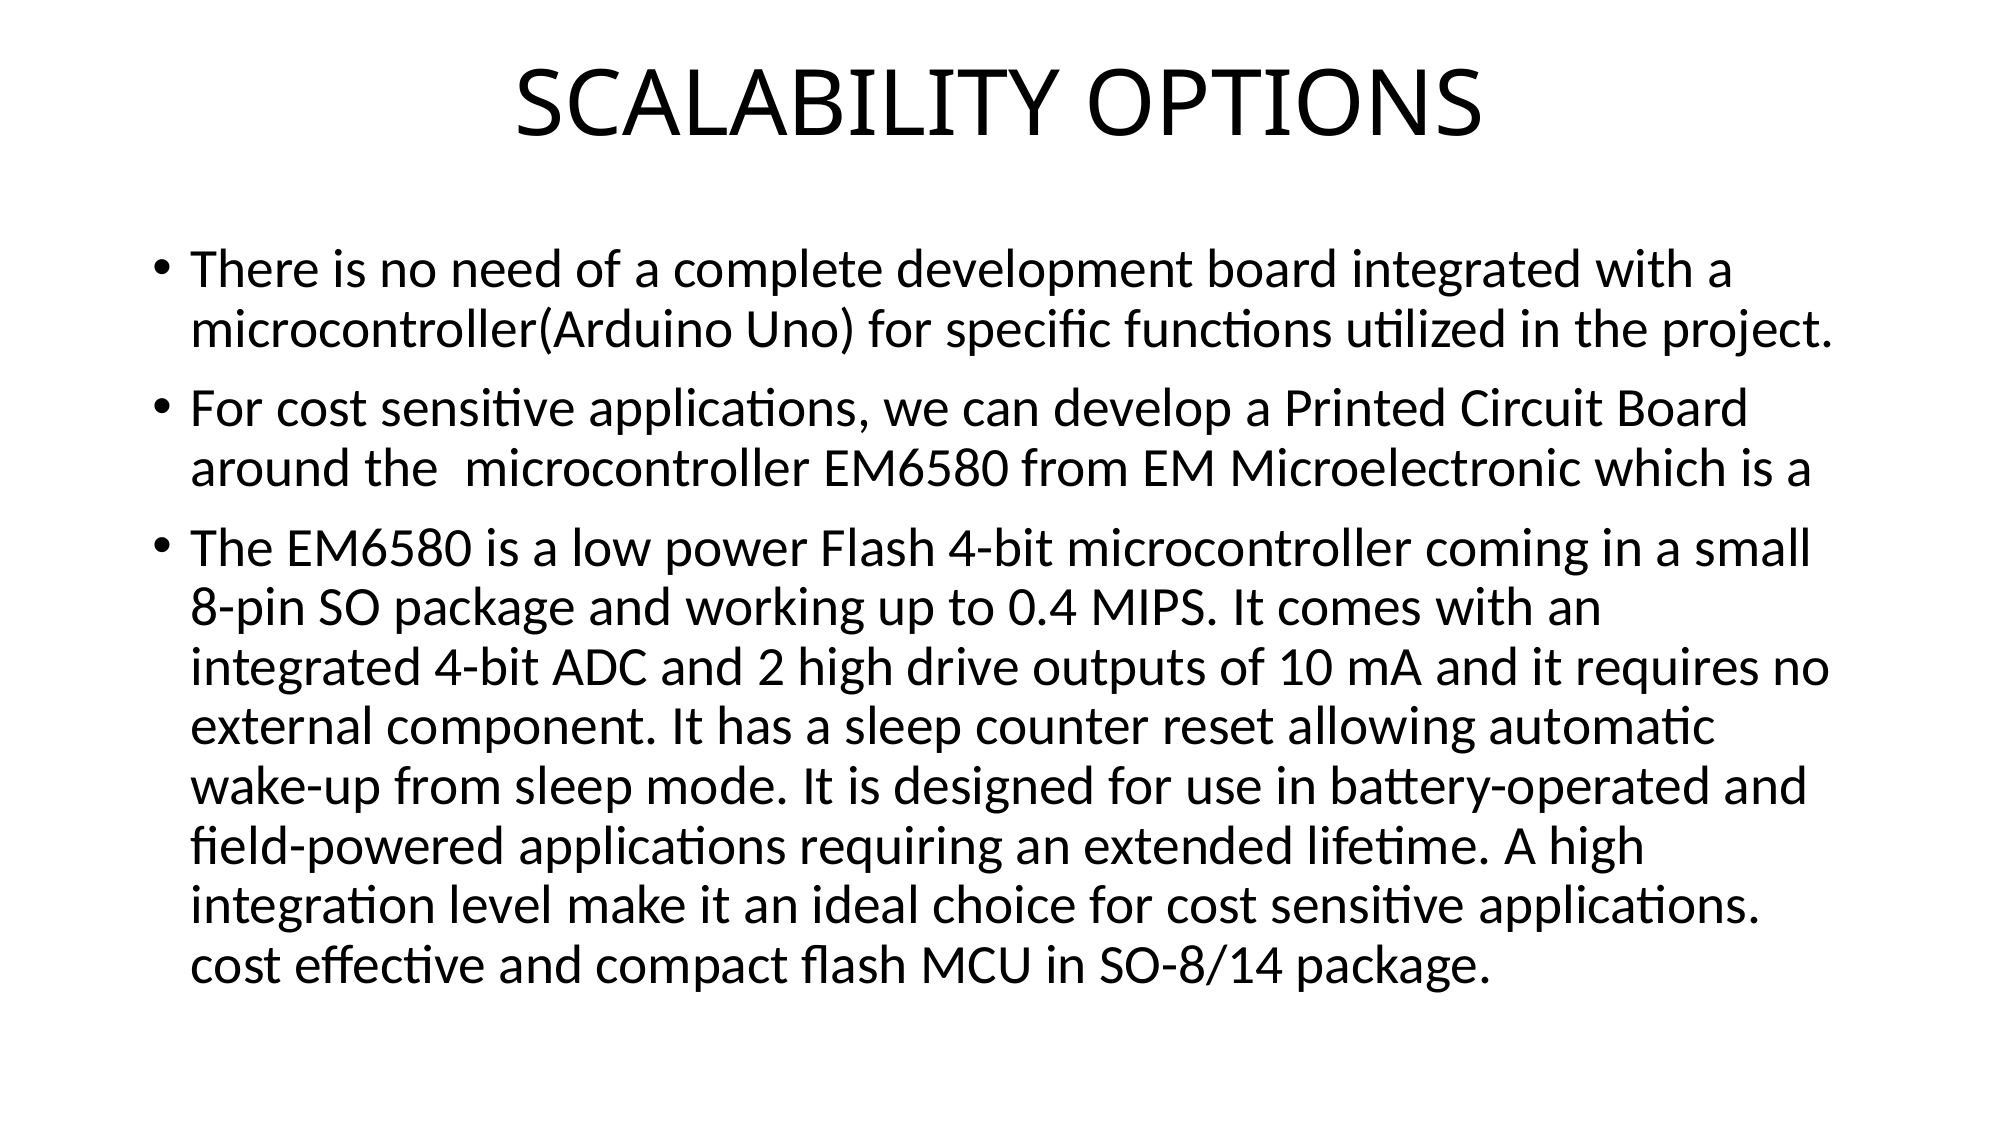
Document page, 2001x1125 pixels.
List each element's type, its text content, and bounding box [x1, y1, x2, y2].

list There is no need of a complete development board integrated with a microcontroller(Arduino Uno) for specific functions utilized in the project. For cost sensitive applications, we can develop a Printed Circuit Board around the microcontroller EM6580 from EM Microelectronic which is a The EM6580 is a low power Flash 4-bit microcontroller coming in a small 8-pin SO package and working up to 0.4 MIPS. It comes with an integrated 4-bit ADC and 2 high drive outputs of 10 mA and it requires no external component. It has a sleep counter reset allowing automatic wake-up from sleep mode. It is designed for use in battery-operated and field-powered applications requiring an extended lifetime. A high integration level make it an ideal choice for cost sensitive applications. cost effective and compact flash MCU in SO-8/14 package. [137, 232, 1863, 1014]
title SCALABILITY OPTIONS [137, 0, 1863, 211]
